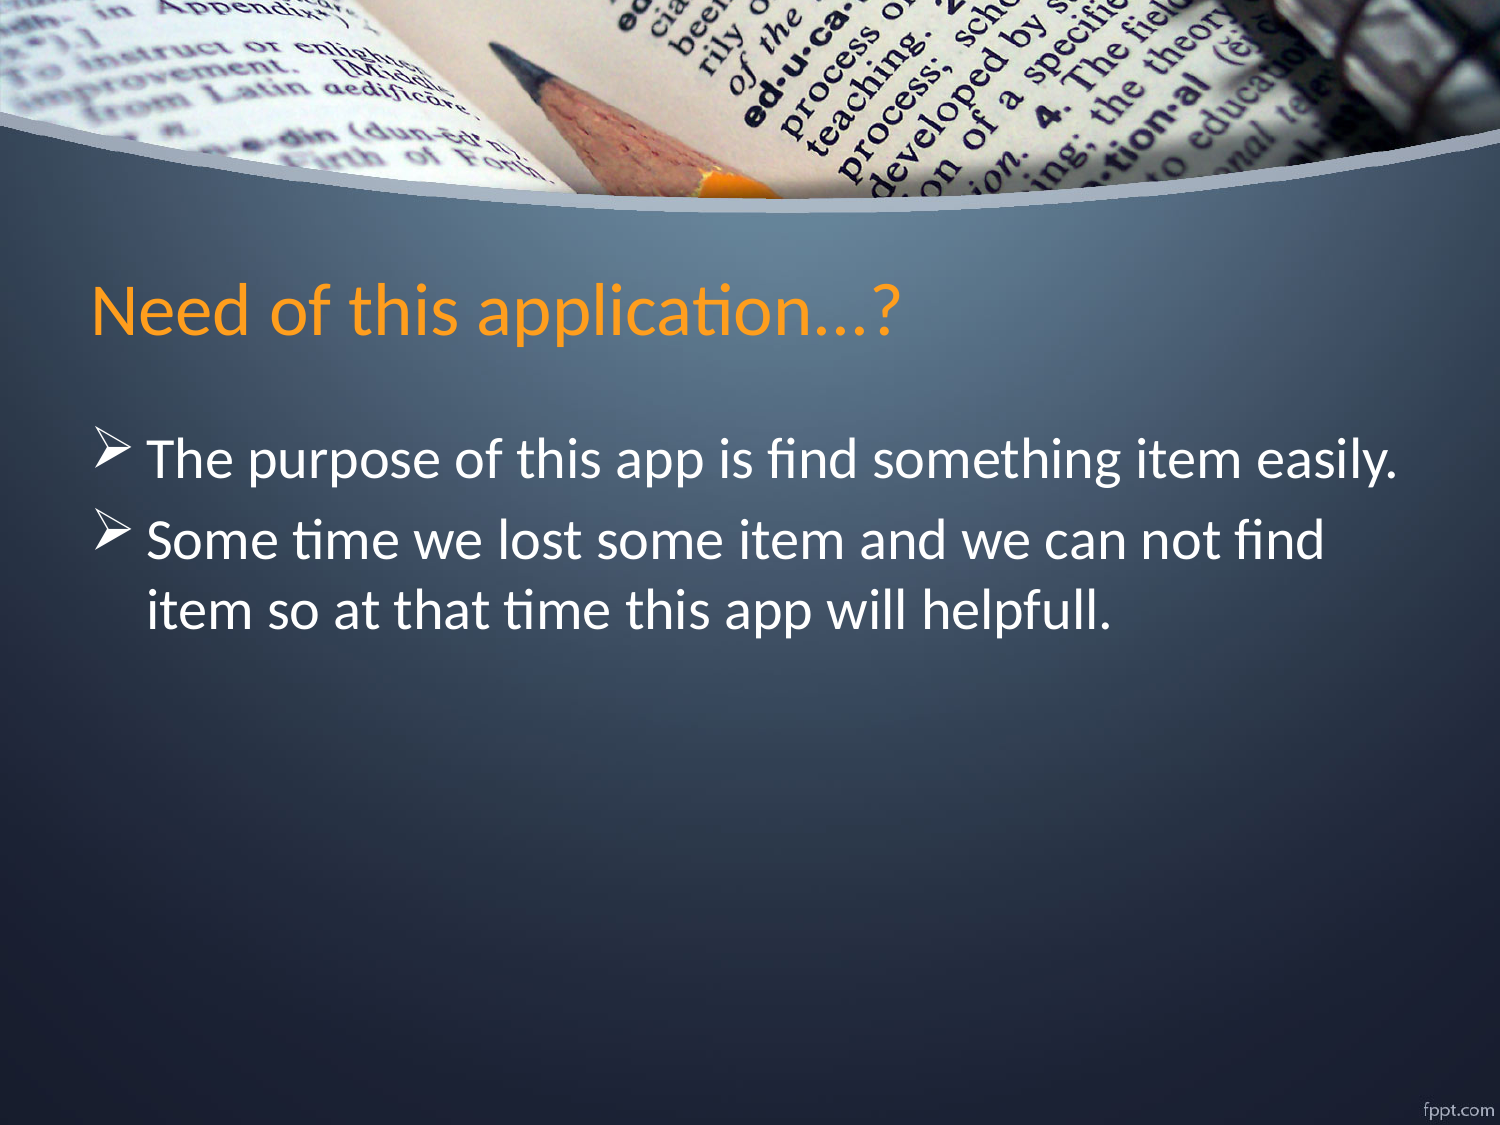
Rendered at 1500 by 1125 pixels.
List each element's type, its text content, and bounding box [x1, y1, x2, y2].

title Need of this application...? [75, 211, 1425, 400]
list The purpose of this app is find something item easily. Some time we lost some item and we can not find item so at that time this app will helpfull. [75, 412, 1425, 1056]
picture [0, 0, 1500, 1125]
